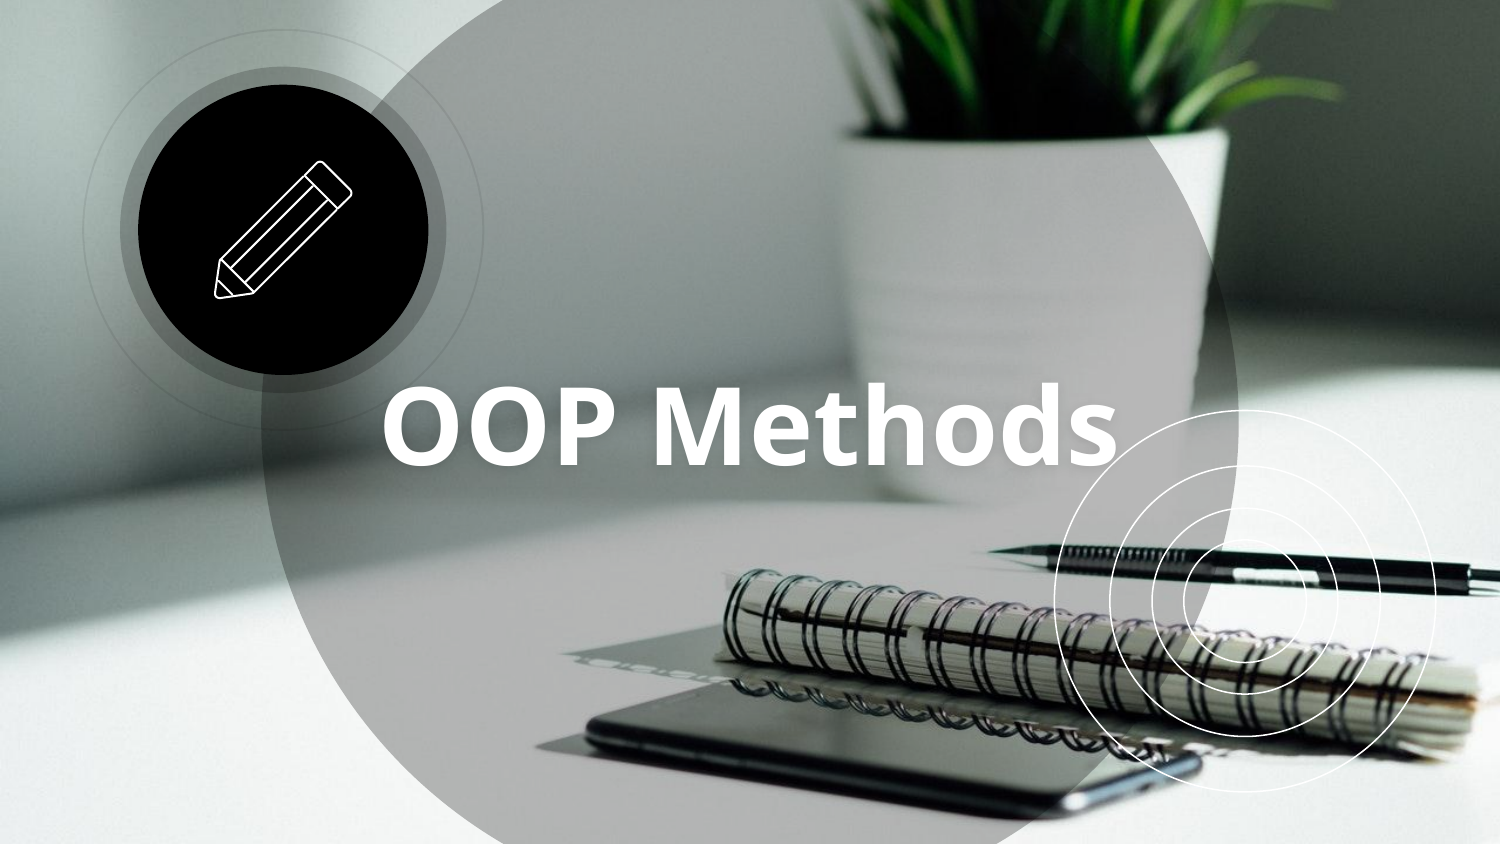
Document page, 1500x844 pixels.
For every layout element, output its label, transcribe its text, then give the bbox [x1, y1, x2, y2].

picture [0, 0, 1500, 844]
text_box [214, 161, 352, 299]
title OOP Methods [362, 326, 1138, 517]
